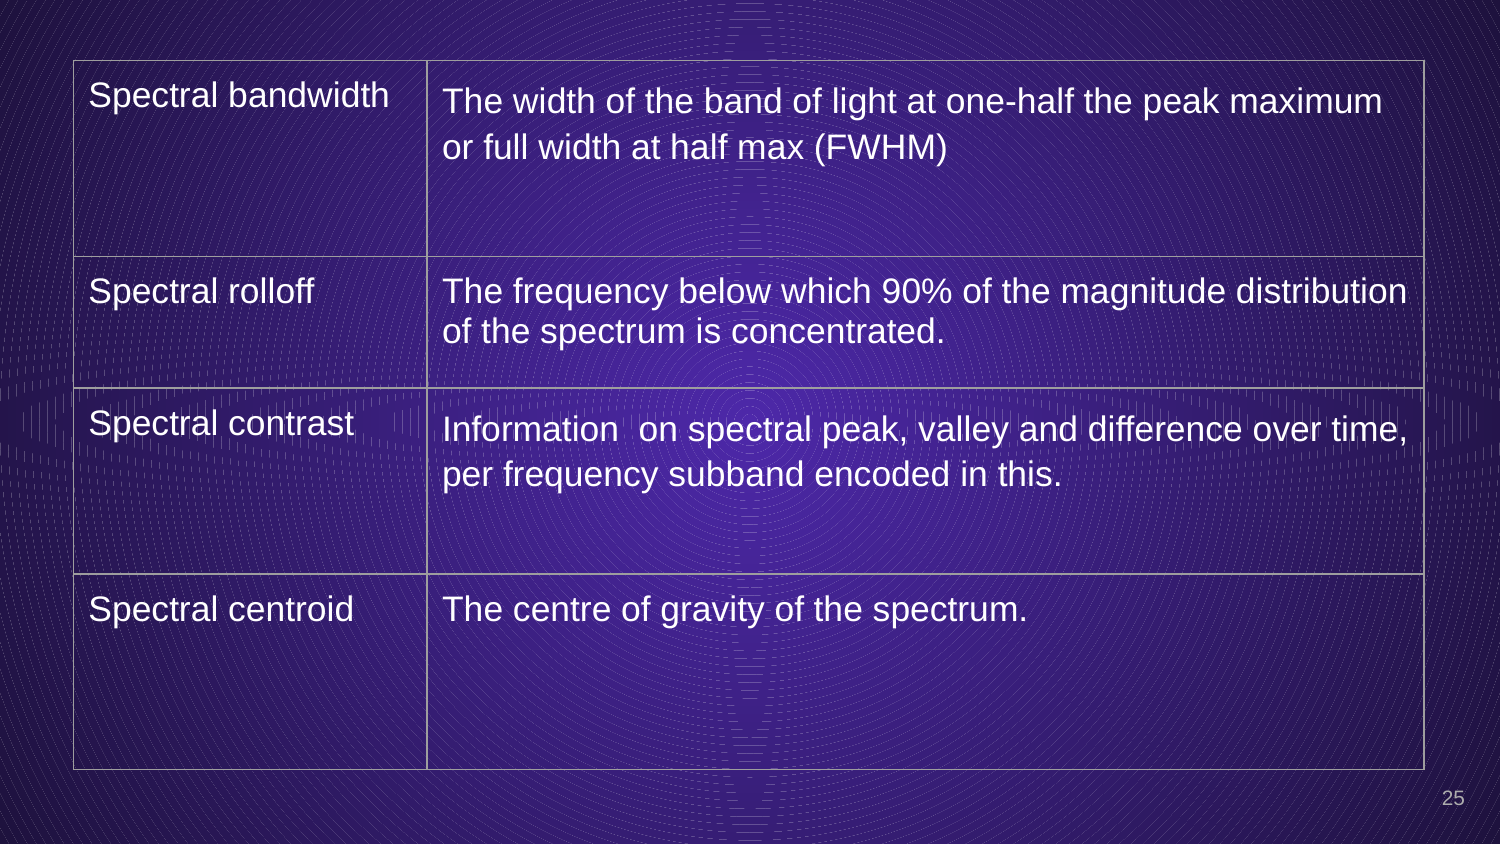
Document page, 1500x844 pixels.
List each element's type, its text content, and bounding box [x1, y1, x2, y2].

table_header Spectral bandwidth [74, 61, 426, 256]
table_cell The centre of gravity of the spectrum. [428, 575, 1423, 769]
table_cell The frequency below which 90% of the magnitude distribution of the spectrum is concentrated. [428, 257, 1423, 387]
table_cell Information on spectral peak, valley and difference over time, per frequency subband encoded in this. [428, 389, 1423, 573]
slide_number ‹#› [1389, 764, 1480, 830]
table_cell Spectral contrast [74, 389, 426, 573]
table_cell Spectral rolloff [74, 257, 426, 387]
table_header The width of the band of light at one-half the peak maximum or full width at half max (FWHM) [428, 61, 1423, 256]
table_cell Spectral centroid [74, 575, 426, 769]
